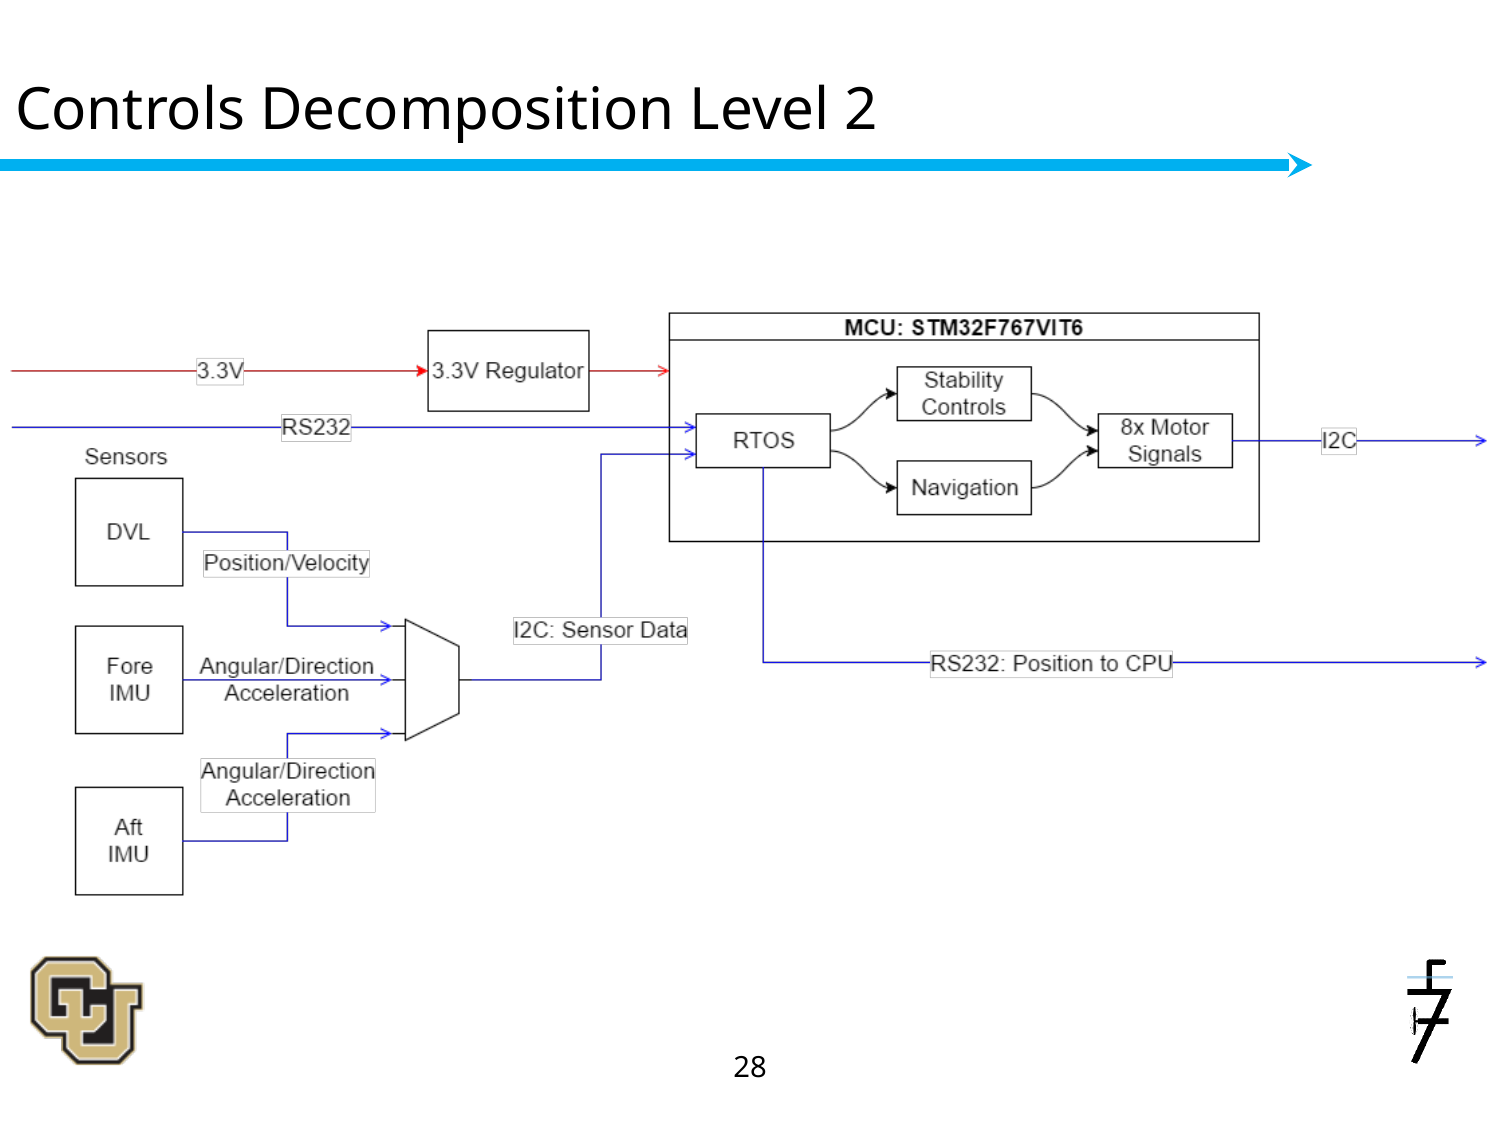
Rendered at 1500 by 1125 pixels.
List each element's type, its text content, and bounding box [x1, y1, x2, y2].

picture [0, 228, 1500, 897]
picture [1387, 956, 1463, 1069]
picture [24, 950, 150, 1075]
title Controls Decomposition Level 2 [0, 12, 1350, 200]
slide_number ‹#› [575, 1041, 925, 1120]
